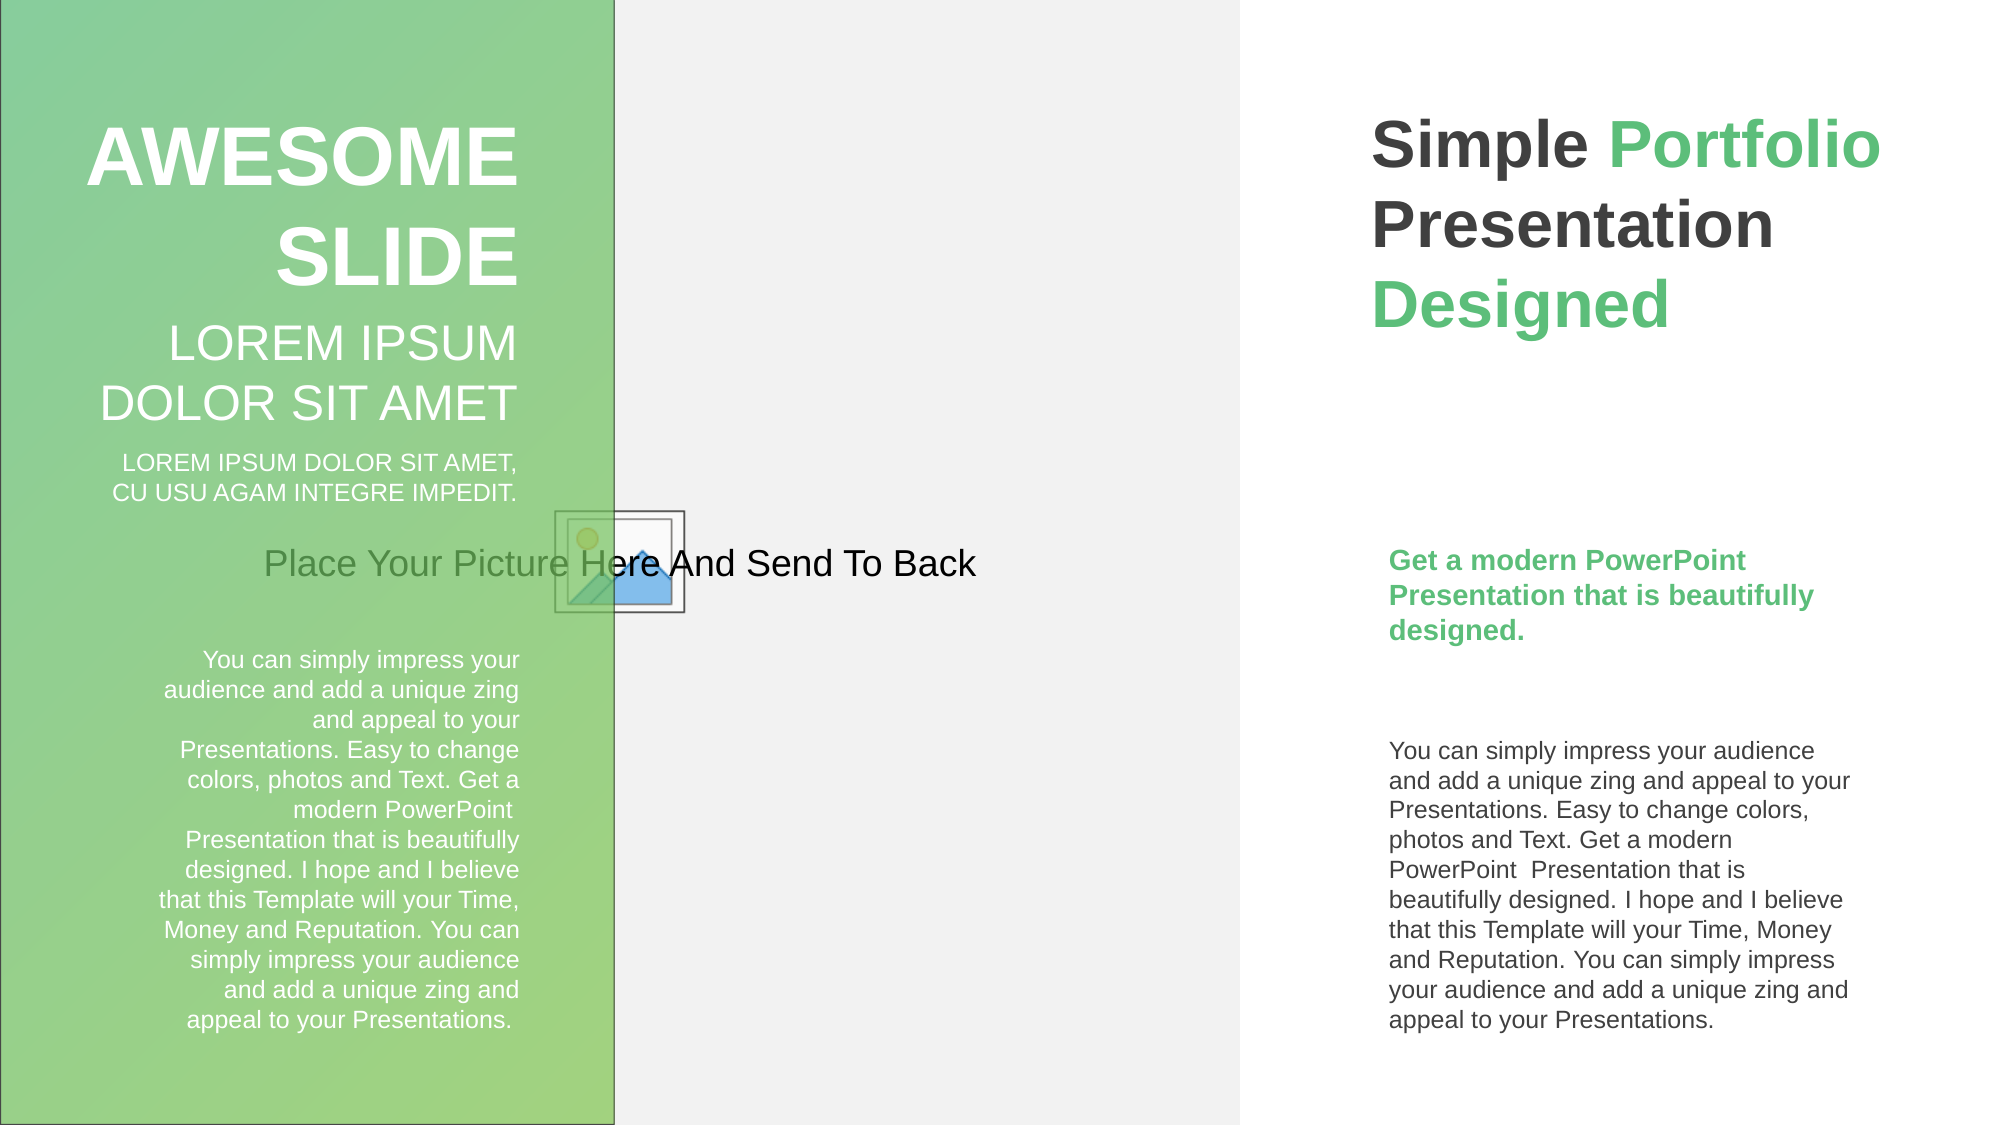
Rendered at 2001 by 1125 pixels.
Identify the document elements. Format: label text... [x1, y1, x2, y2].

text_box You can simply impress your audience and add a unique zing and appeal to your Presentations. Easy to change colors, photos and Text. Get a modern PowerPoint Presentation that is beautifully designed. I hope and I believe that this Template will your Time, Money and Reputation. You can simply impress your audience and add a unique zing and appeal to your Presentations. [1374, 726, 1880, 1041]
text_box Simple Portfolio Presentation Designed [1356, 93, 1917, 348]
text_box Get a modern PowerPoint Presentation that is beautifully designed. [1374, 533, 1880, 654]
picture [0, 0, 1241, 1125]
